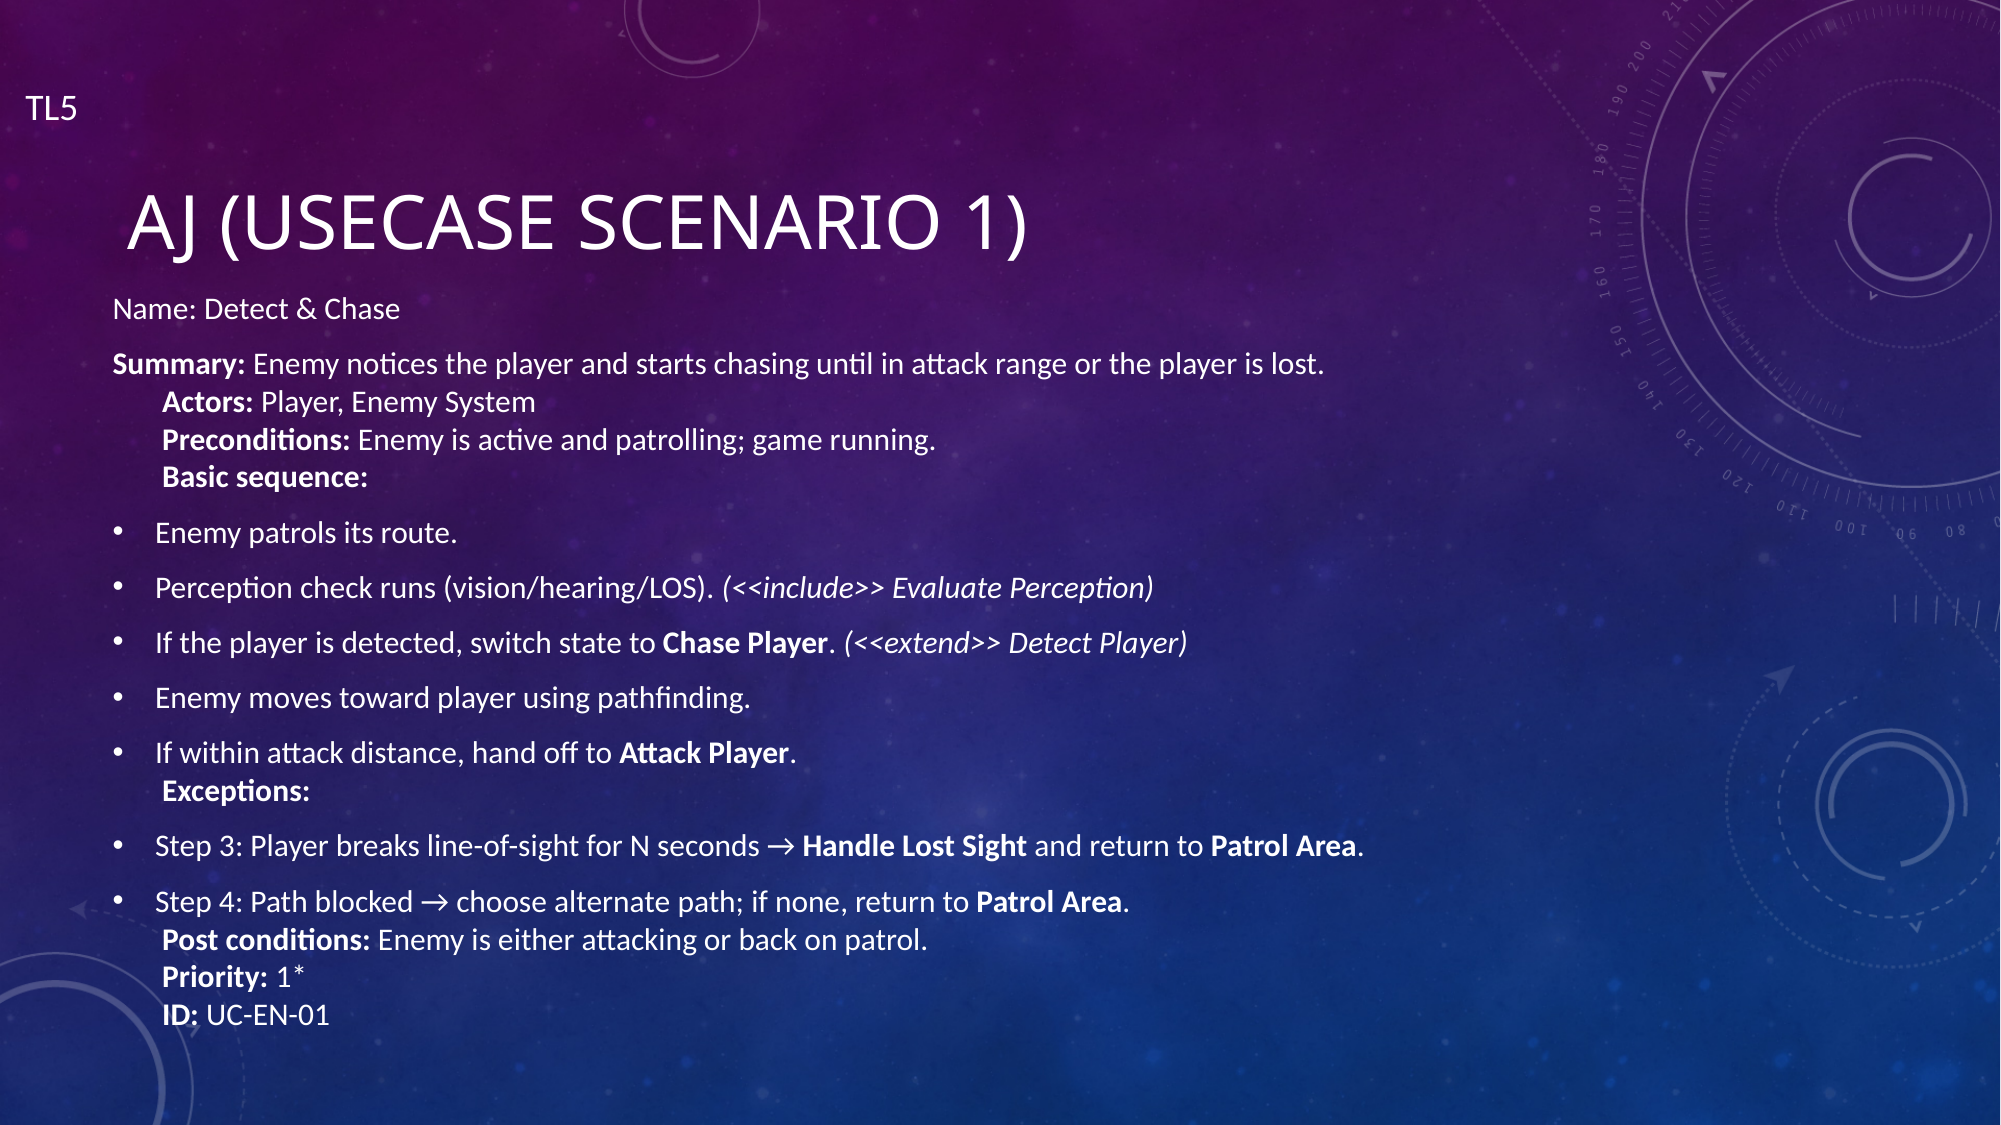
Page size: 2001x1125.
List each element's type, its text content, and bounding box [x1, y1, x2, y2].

picture [0, 0, 2001, 1125]
list Name: Detect & Chase Summary: Enemy notices the player and starts chasing until in attack range or the player is lost. Actors: Player, Enemy System Preconditions: Enemy is active and patrolling; game running. Basic sequence: Enemy patrols its route. Perception check runs (vision/hearing/LOS). (<<include>> Evaluate Perception) If the player is detected, switch state to Chase Player. (<<extend>> Detect Player) Enemy moves toward player using pathfinding. If within attack distance, hand off to Attack Player. Exceptions: Step 3: Player breaks line-of-sight for N seconds → Handle Lost Sight and return to Patrol Area. Step 4: Path blocked → choose alternate path; if none, return to Patrol Area. Post conditions: Enemy is either attacking or back on patrol. Priority: 1* ID: UC-EN-01 [97, 280, 1775, 1046]
text_box TL5 [10, 75, 185, 136]
title Aj (Usecase scenario 1) [112, 99, 1775, 280]
